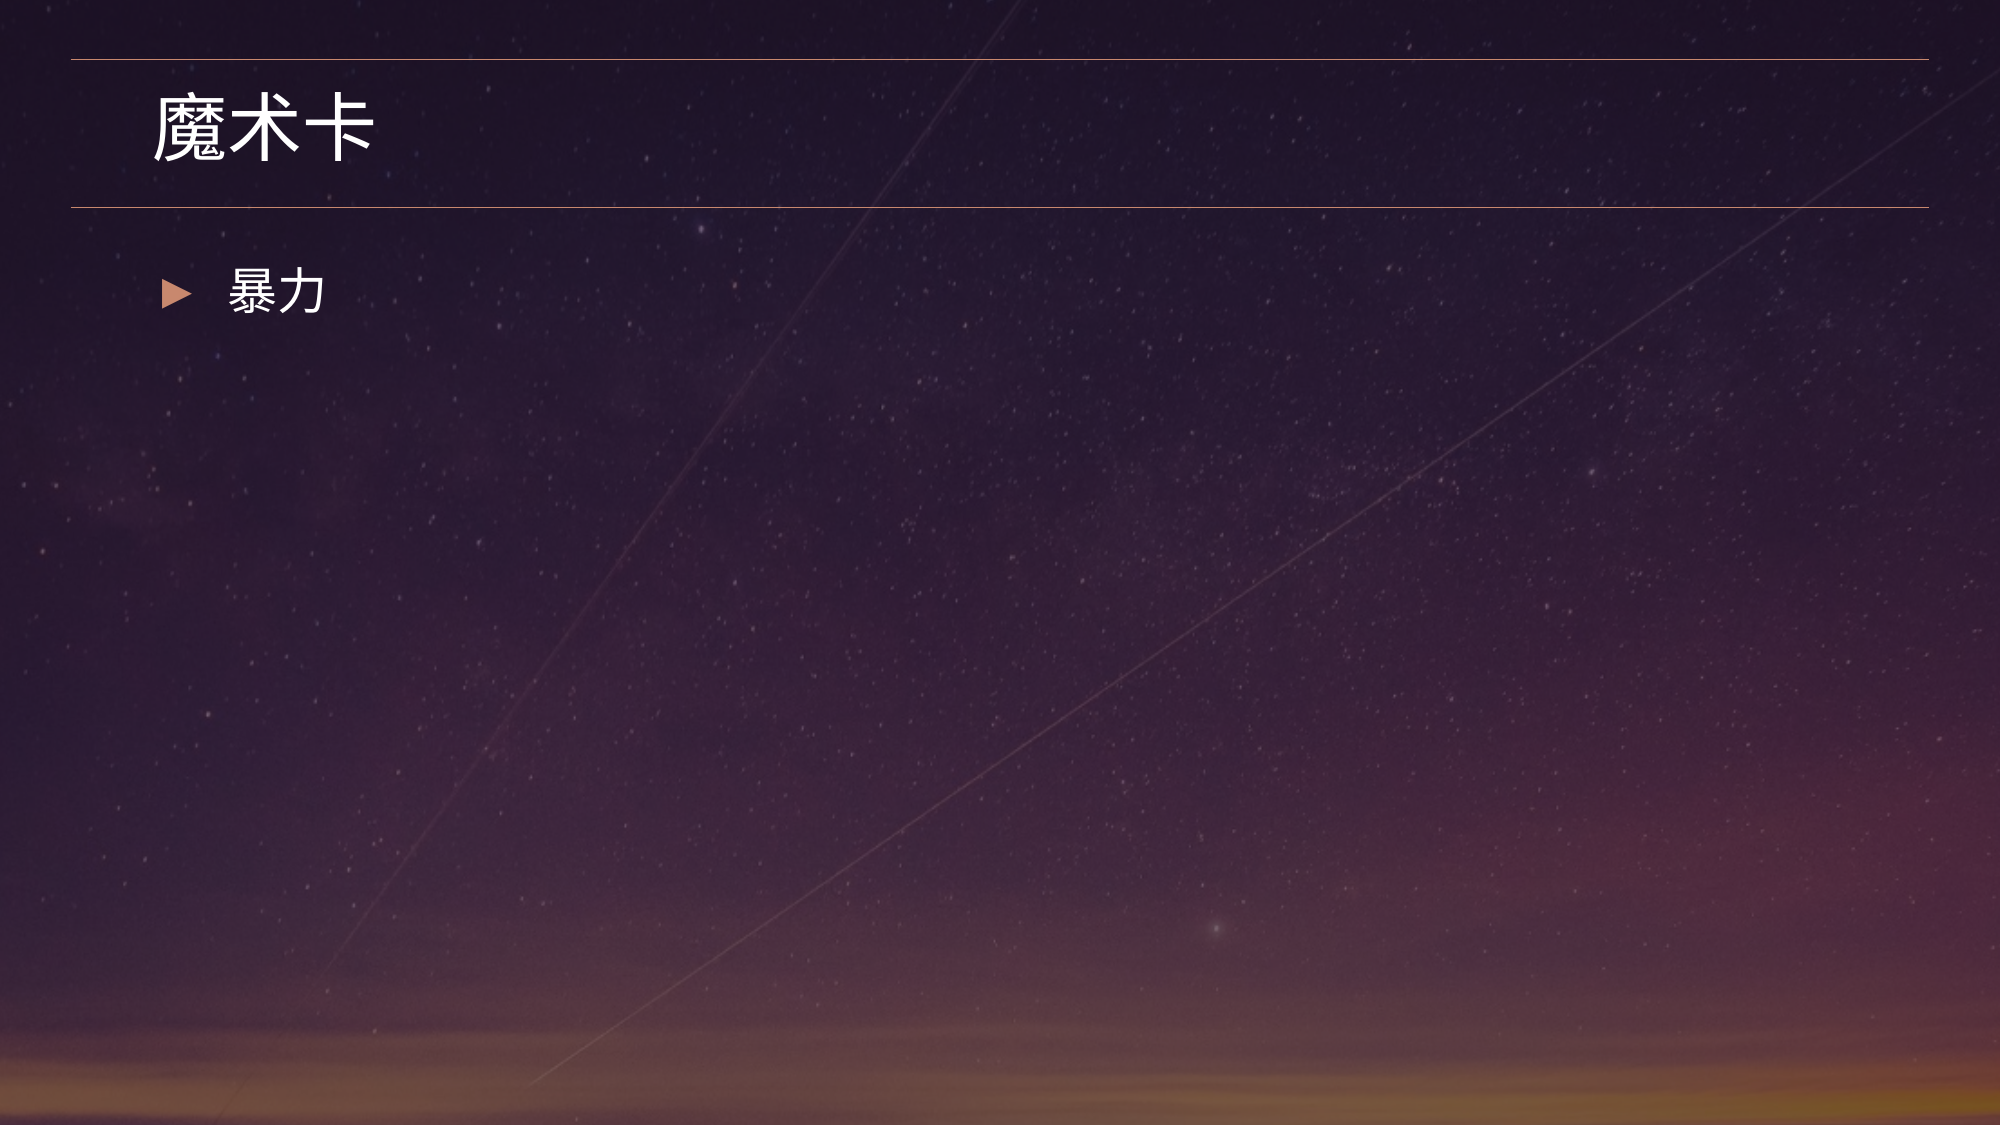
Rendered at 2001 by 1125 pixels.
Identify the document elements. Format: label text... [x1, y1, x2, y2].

list 暴力 [137, 259, 1863, 1014]
title 魔术卡 [137, 59, 1863, 204]
